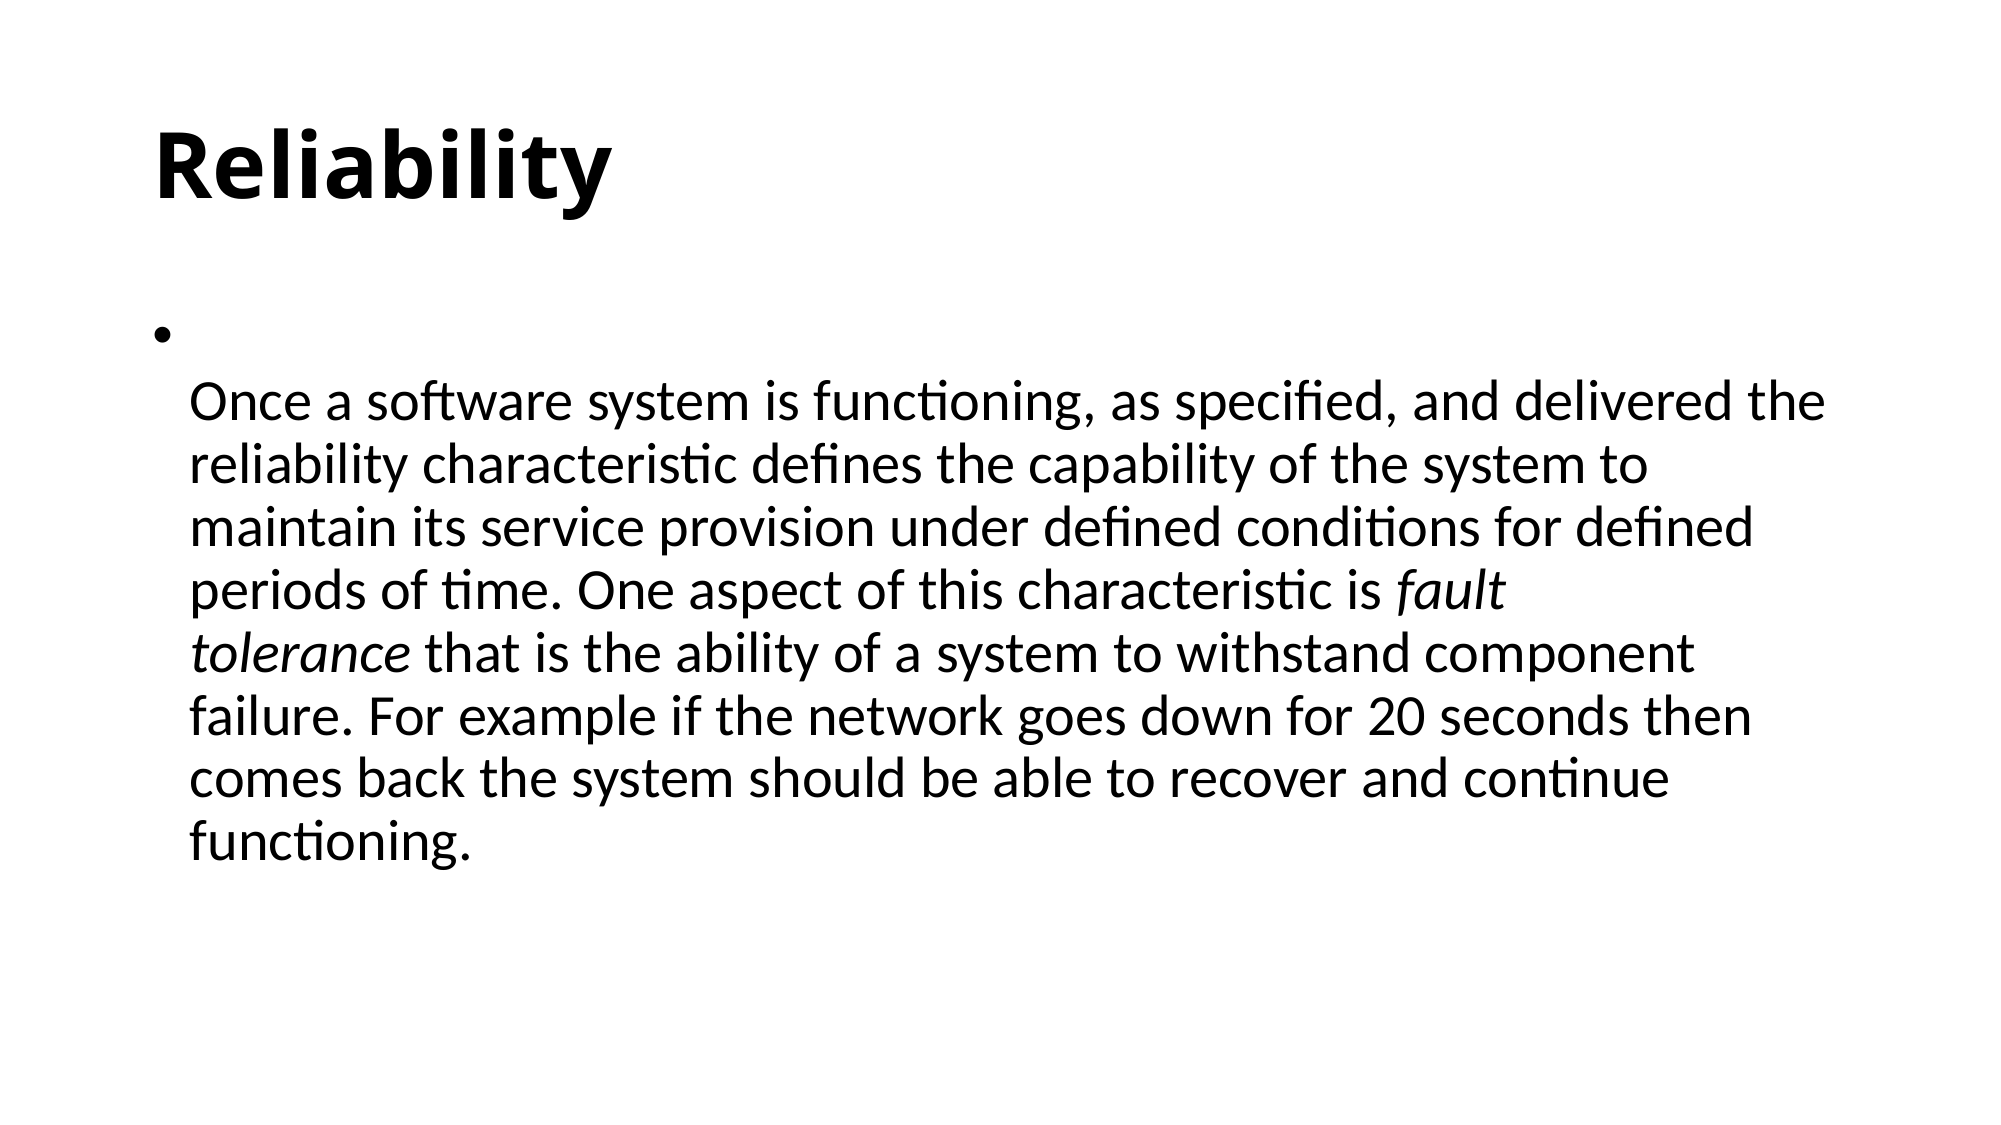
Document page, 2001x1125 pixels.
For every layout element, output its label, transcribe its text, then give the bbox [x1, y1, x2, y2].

title Reliability [137, 59, 1863, 278]
list Once a software system is functioning, as specified, and delivered the reliability characteristic defines the capability of the system to maintain its service provision under defined conditions for defined periods of time. One aspect of this characteristic is fault tolerance that is the ability of a system to withstand component failure. For example if the network goes down for 20 seconds then comes back the system should be able to recover and continue functioning. [137, 299, 1863, 1014]
